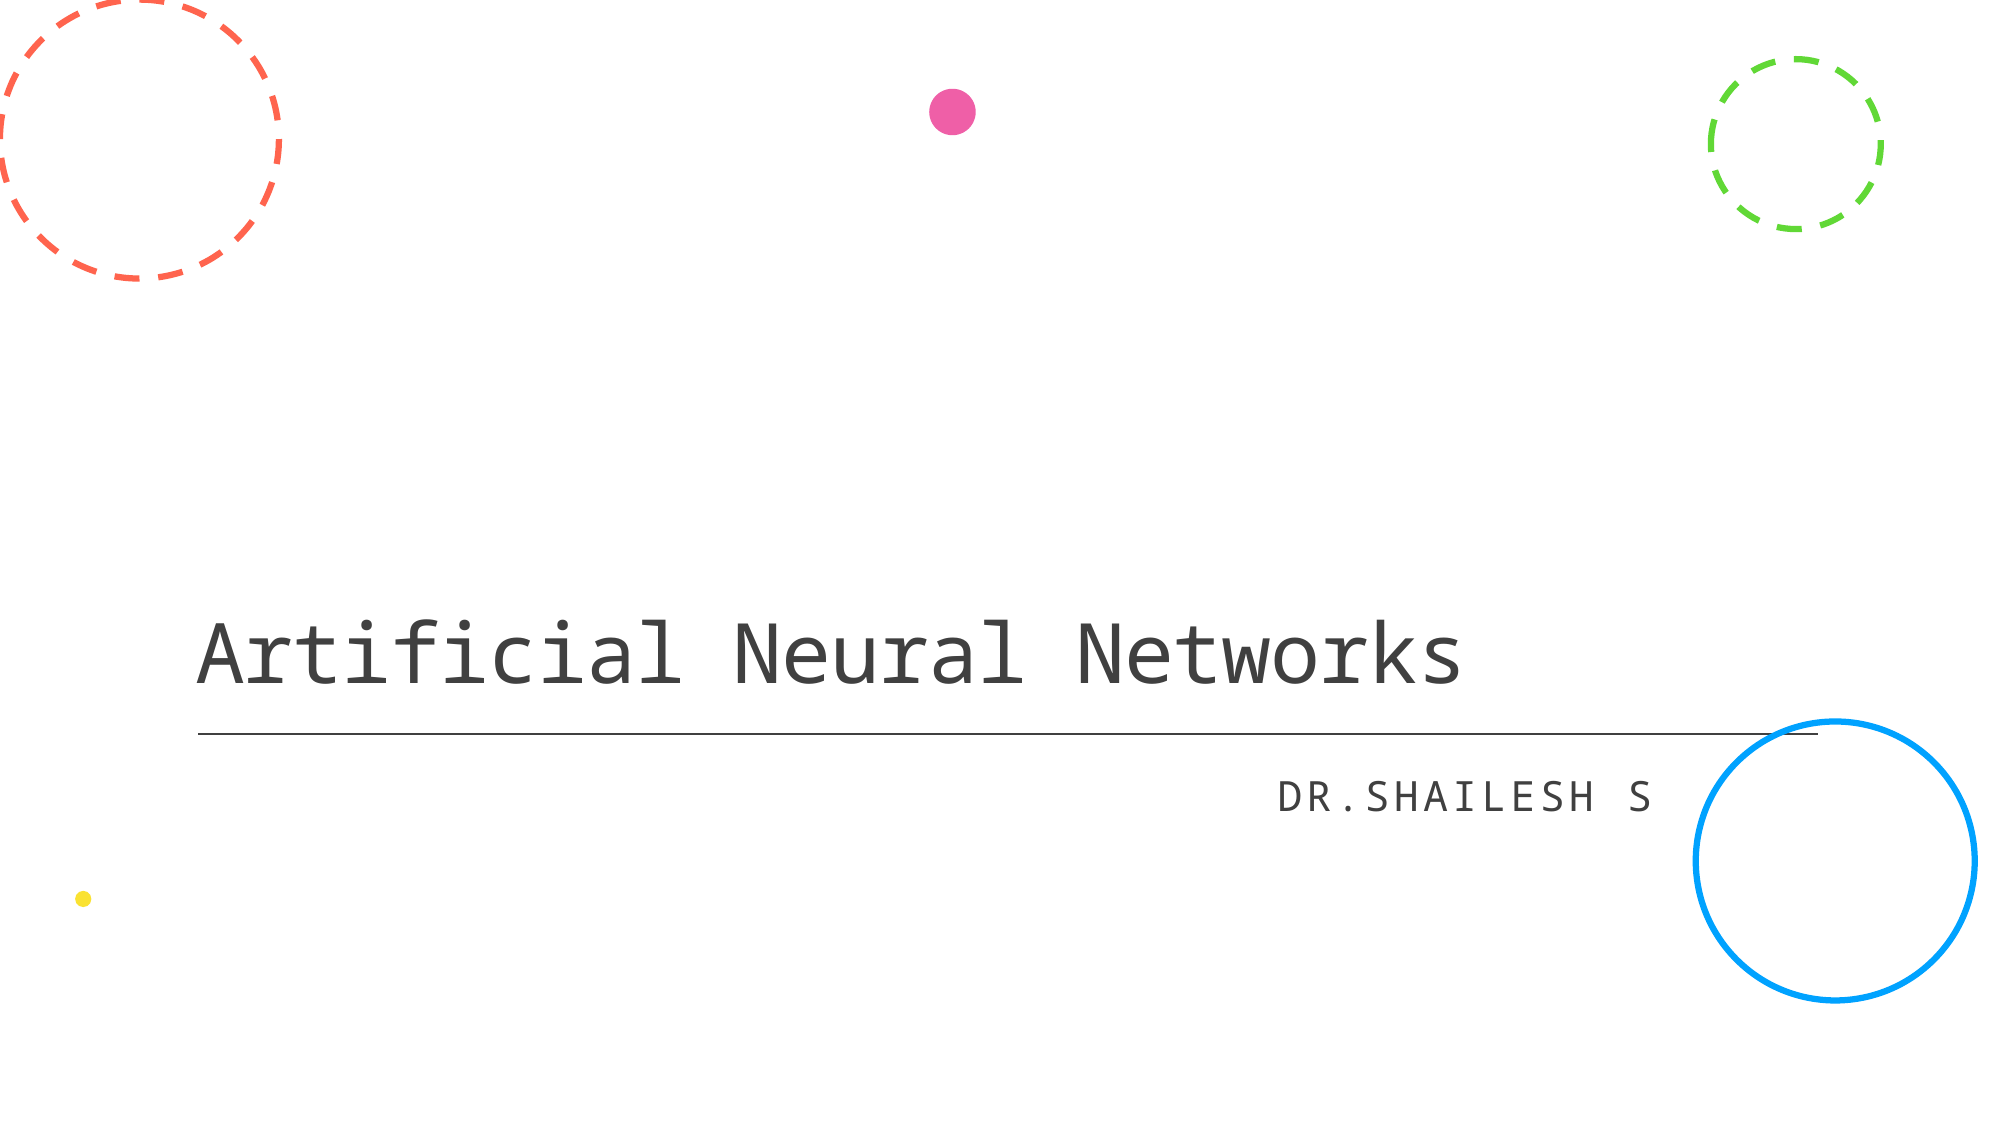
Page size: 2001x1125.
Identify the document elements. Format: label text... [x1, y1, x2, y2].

subtitle Dr.Shailesh S [180, 761, 1668, 950]
title Artificial Neural Networks [180, 521, 1830, 710]
